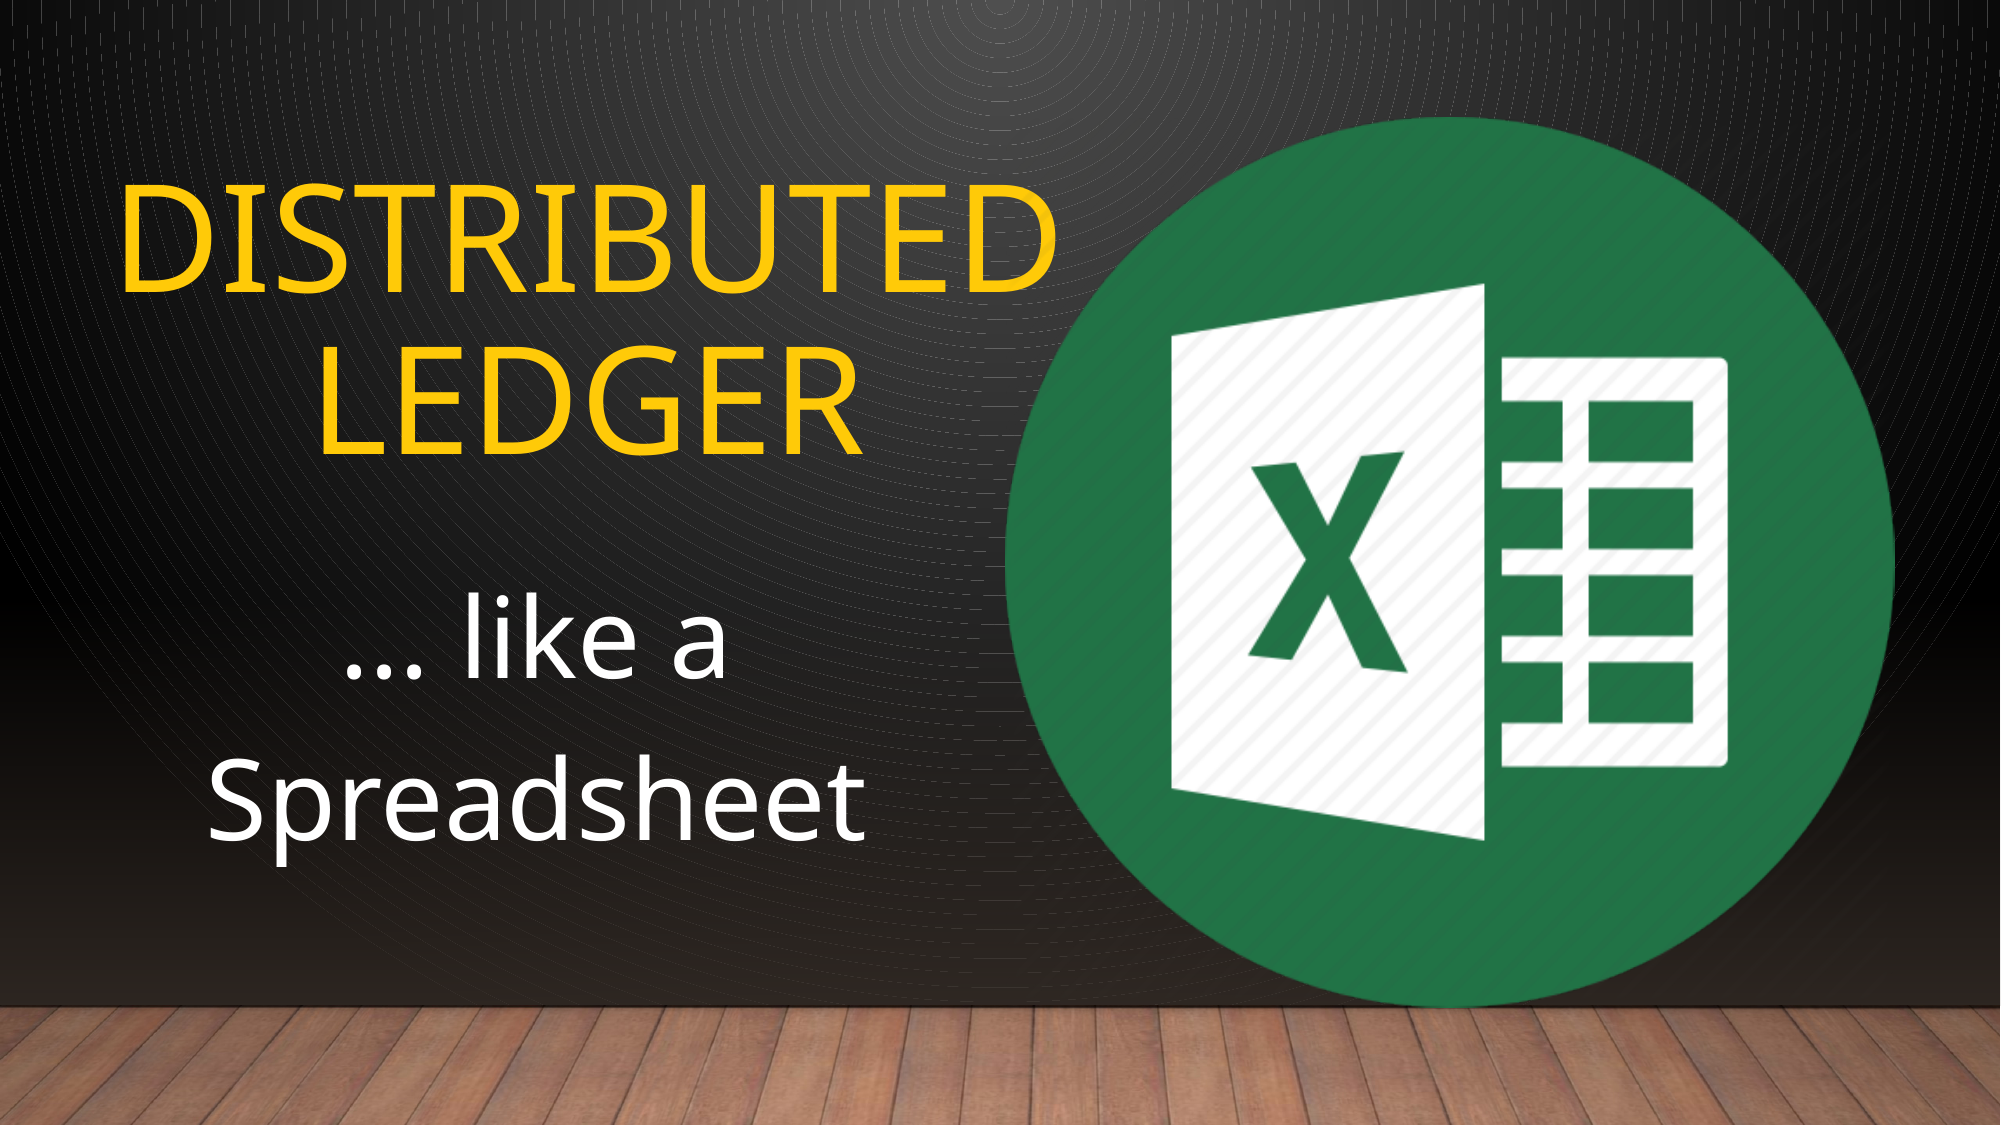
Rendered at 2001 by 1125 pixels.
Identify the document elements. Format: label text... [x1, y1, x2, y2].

list ... like a Spreadsheet [171, 531, 902, 845]
title Distributed Ledger [68, 50, 1108, 495]
picture [0, 117, 2000, 1125]
